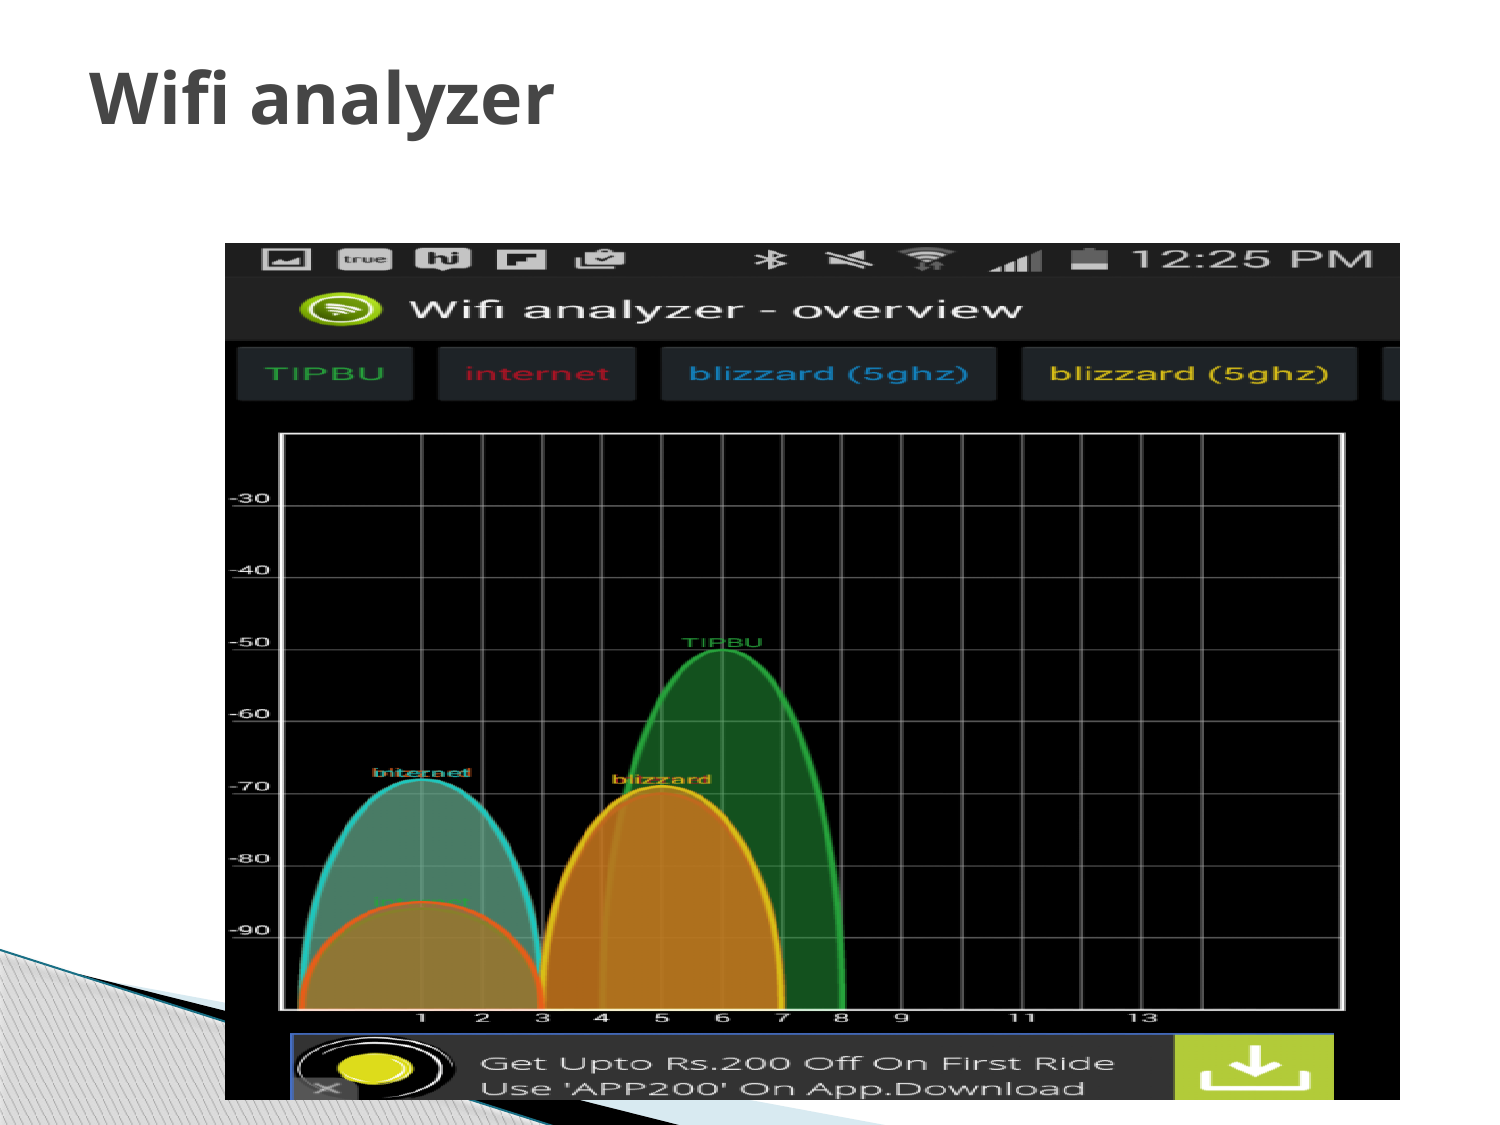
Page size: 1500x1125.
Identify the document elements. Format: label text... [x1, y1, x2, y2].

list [224, 243, 1401, 1101]
title Wifi analyzer [75, 45, 1425, 233]
